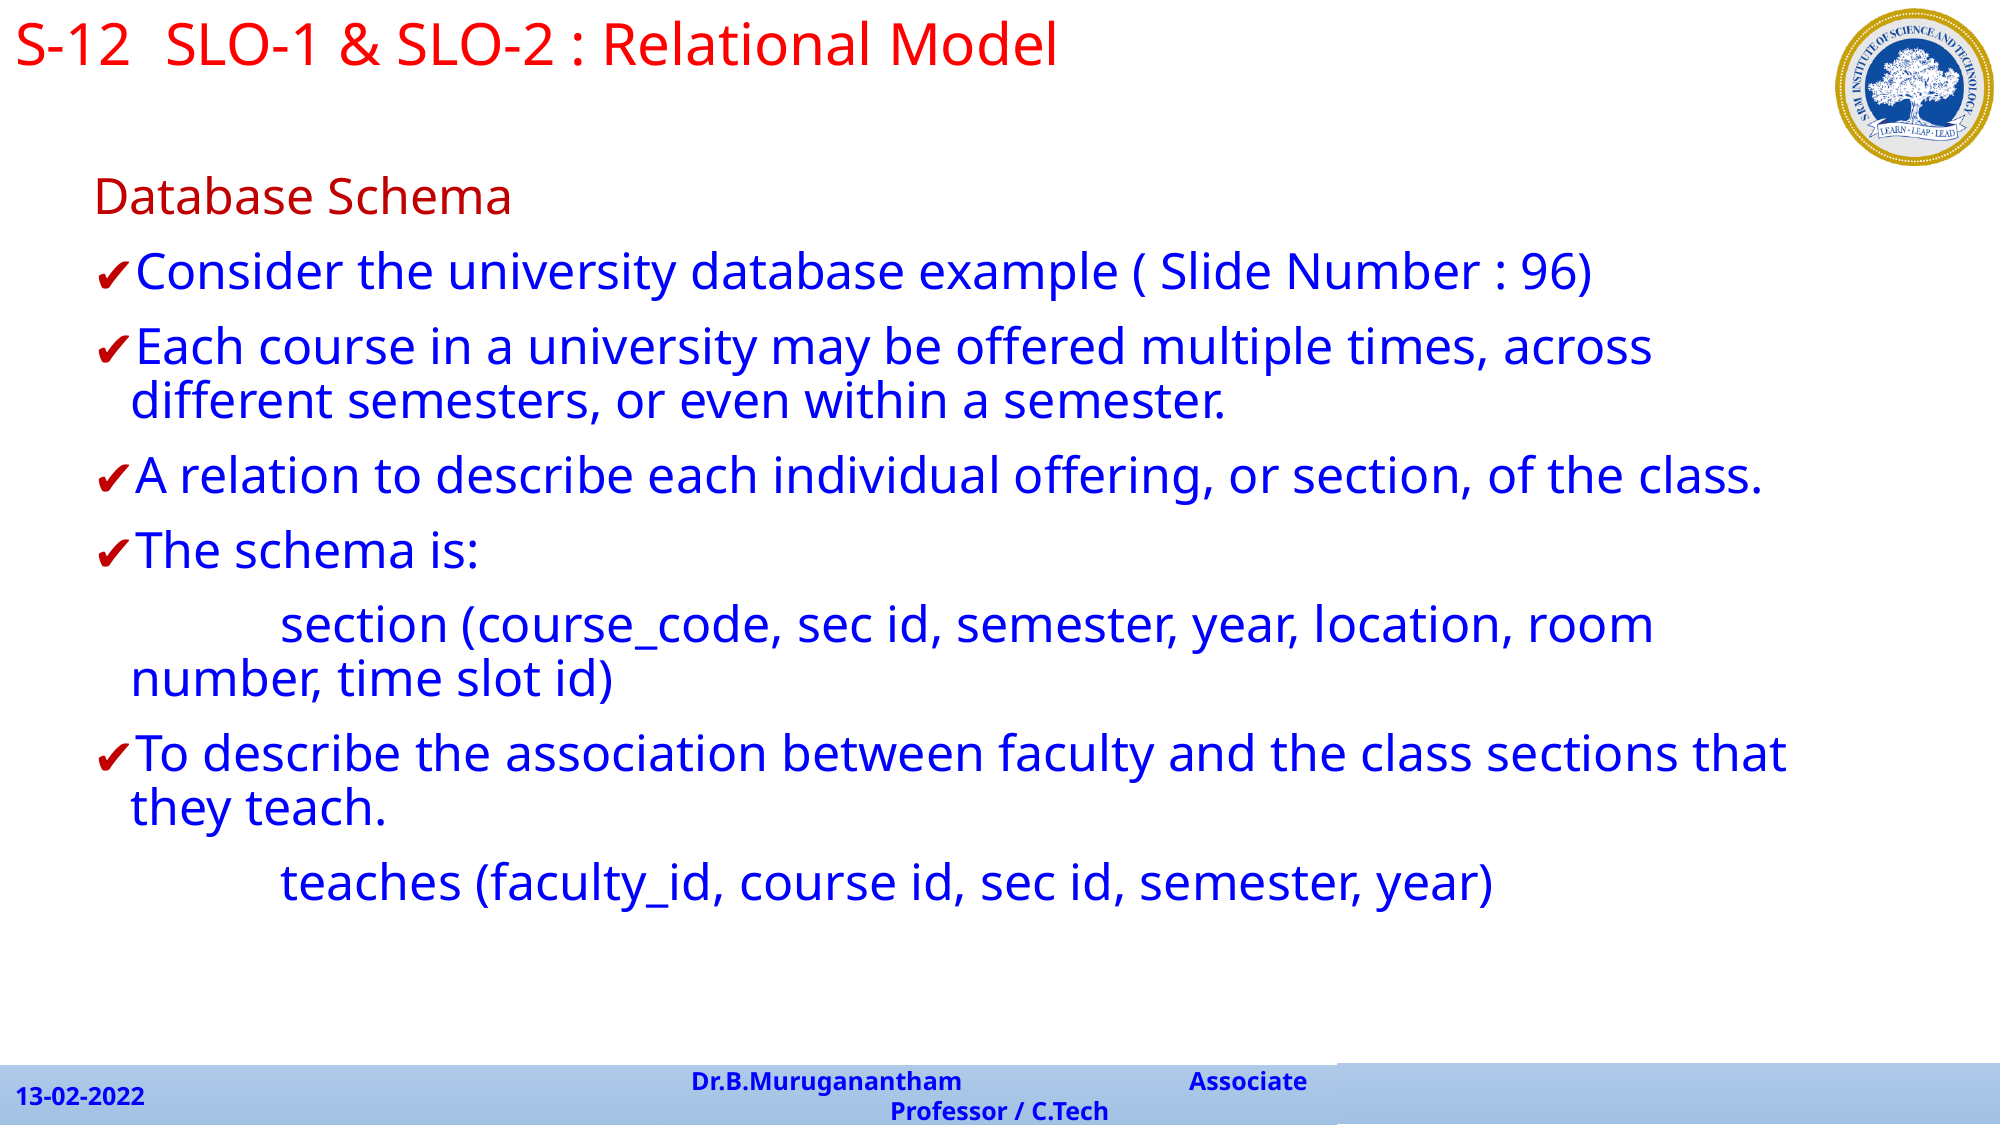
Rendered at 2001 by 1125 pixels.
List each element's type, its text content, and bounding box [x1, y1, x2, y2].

picture [1835, 8, 1994, 166]
text_box S-12 SLO-1 & SLO-2 : Relational Model [0, 0, 1830, 85]
footer Dr.B.Muruganantham Associate Professor / C.Tech [662, 1065, 1338, 1125]
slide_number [0, 1065, 662, 1125]
list Database Schema Consider the university database example ( Slide Number : 96) Each course in a university may be offered multiple times, across different semesters, or even within a semester. A relation to describe each individual offering, or section, of the class. The schema is: section (course_code, sec id, semester, year, location, room number, time slot id) To describe the association between faculty and the class sections that they teach. teaches (faculty_id, course id, sec id, semester, year) [78, 164, 1804, 1011]
slide_number [1337, 1063, 2000, 1124]
